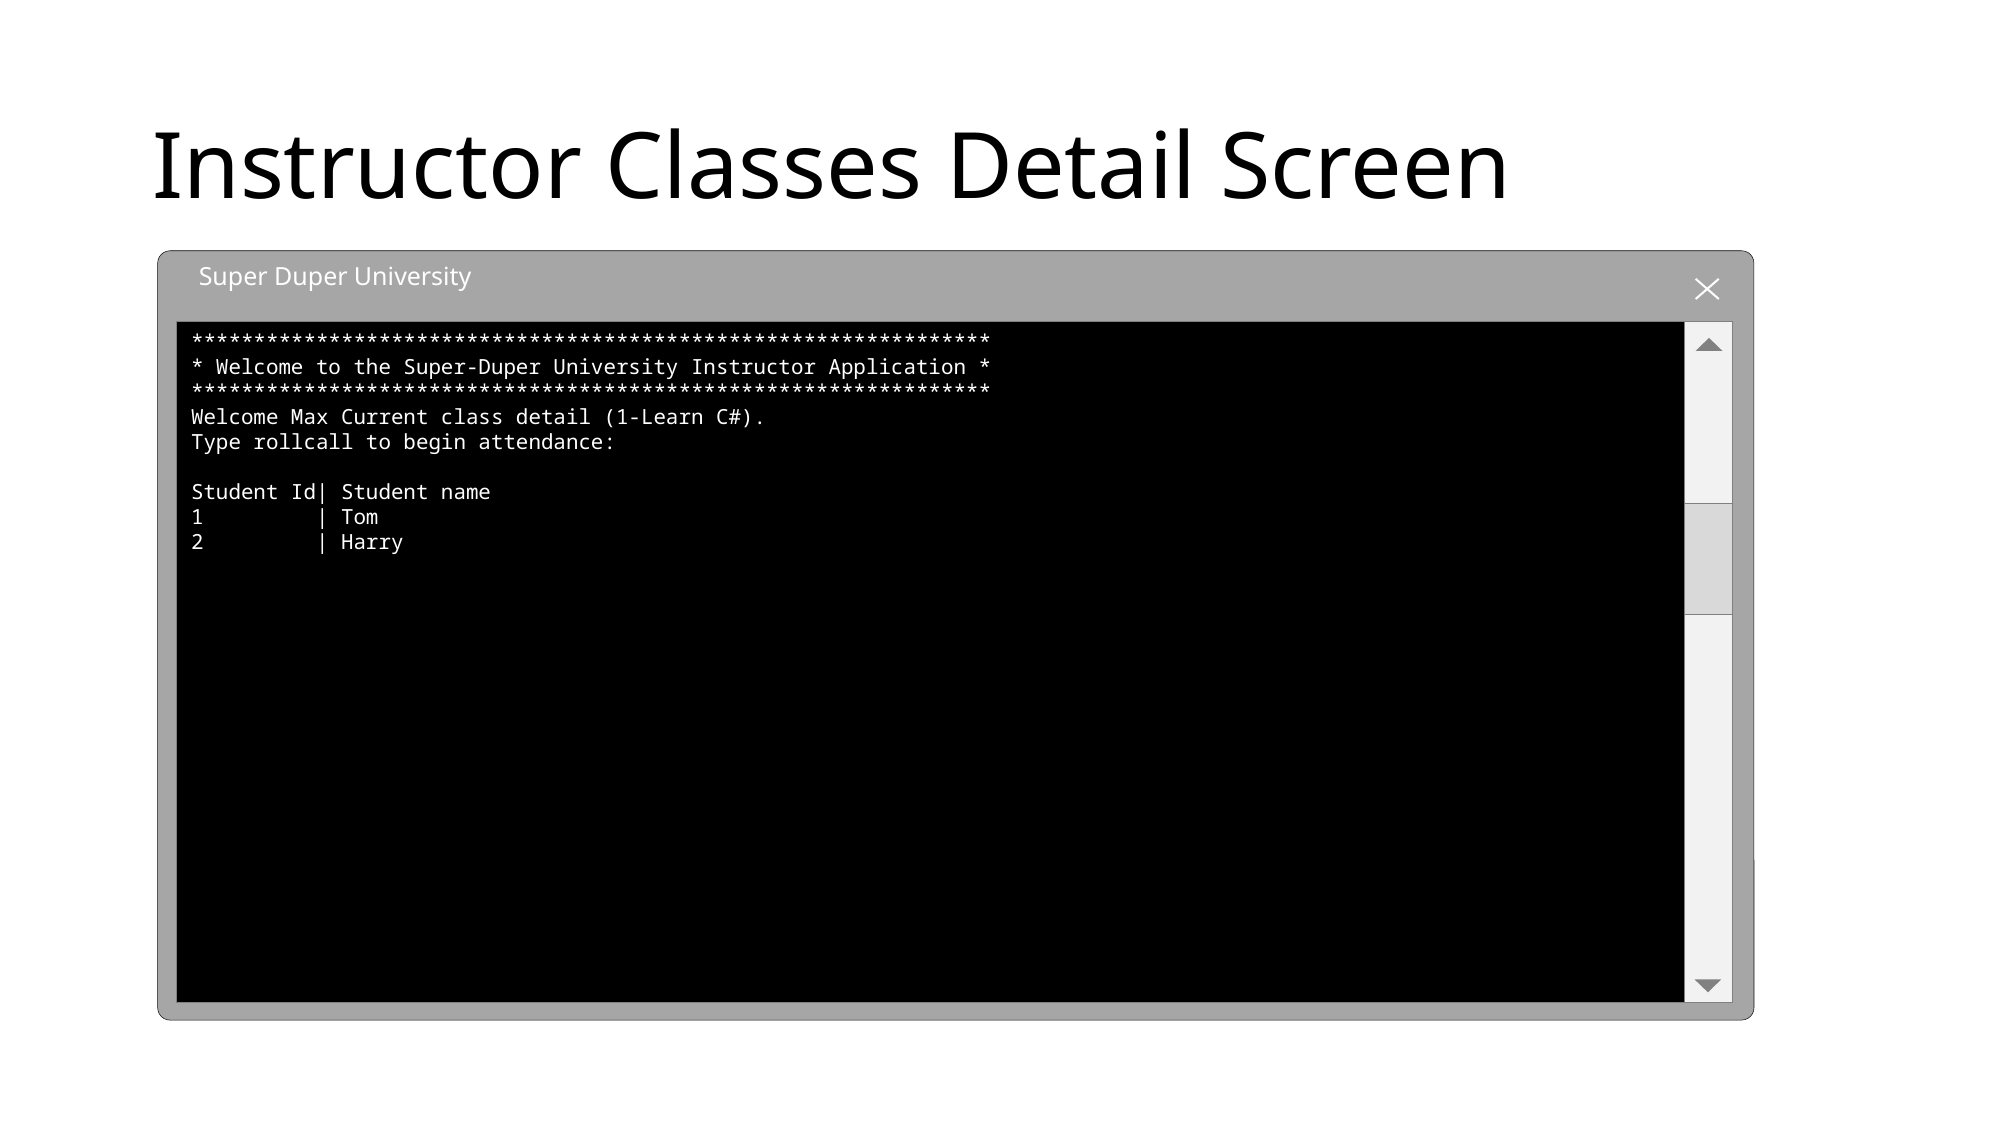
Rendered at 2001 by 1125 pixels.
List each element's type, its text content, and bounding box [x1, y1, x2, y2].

title Instructor Classes Detail Screen [137, 59, 1863, 278]
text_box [157, 250, 1754, 1021]
